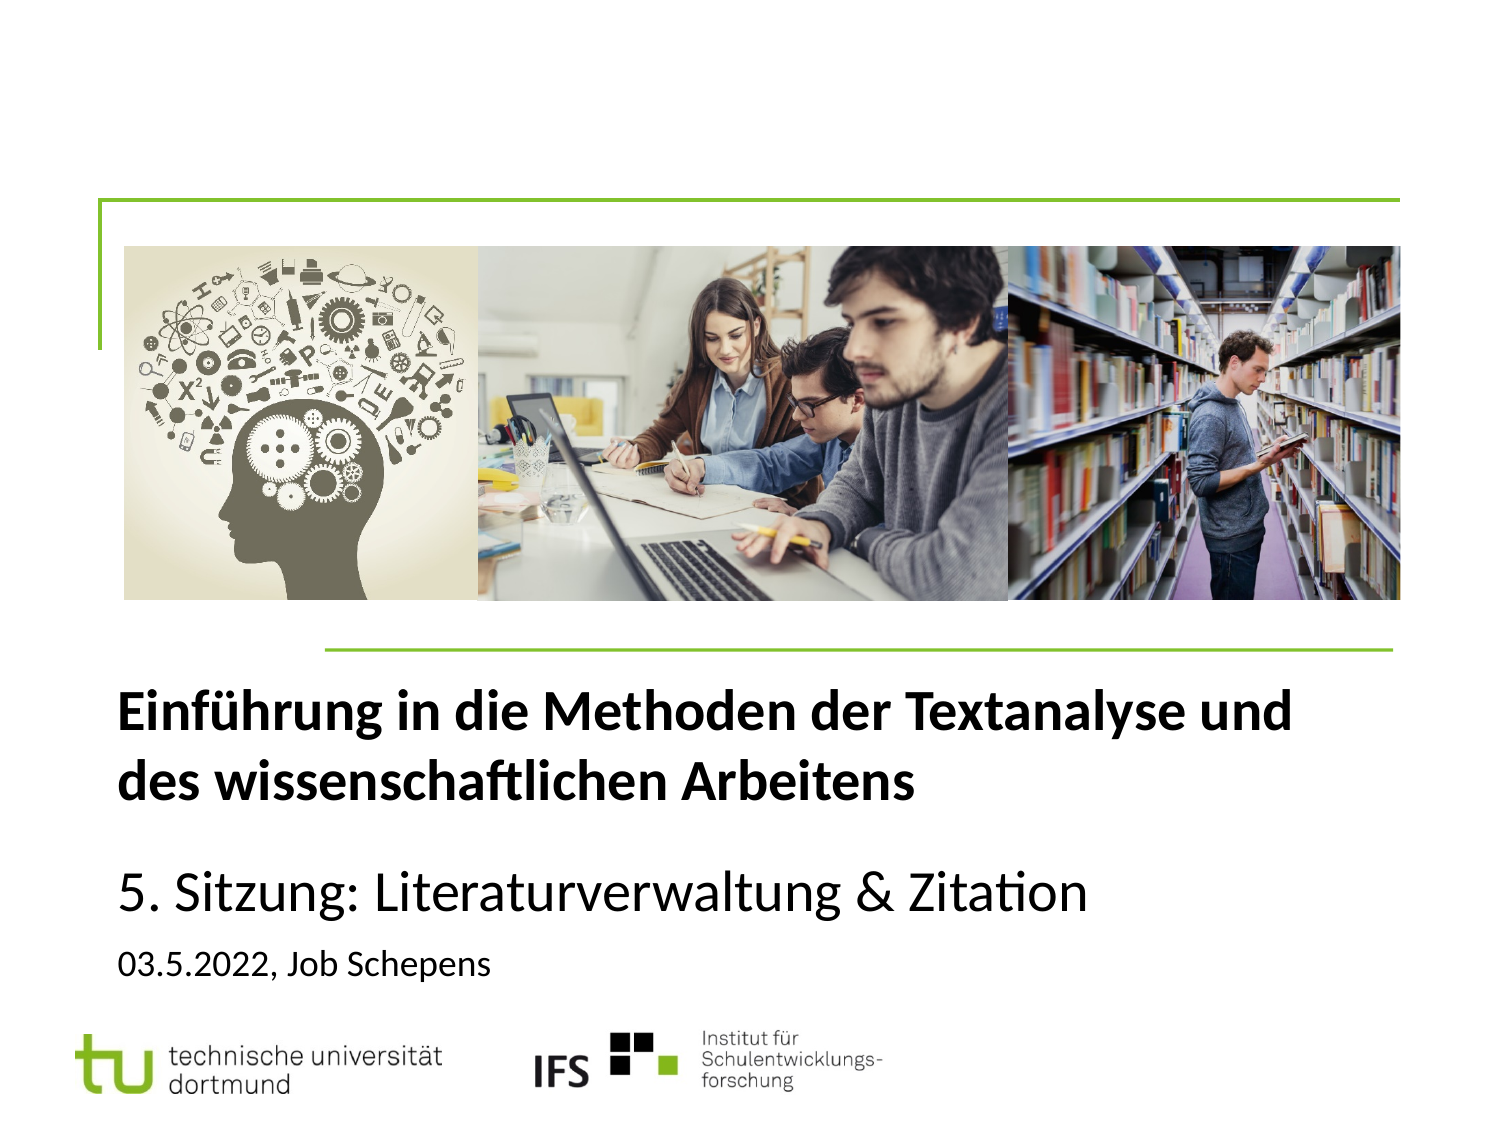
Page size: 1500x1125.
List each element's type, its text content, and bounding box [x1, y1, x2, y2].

text_box 03.5.2022, Job Schepens [117, 931, 1381, 973]
picture [123, 246, 1401, 601]
subtitle 5. Sitzung: Literaturverwaltung & Zitation [117, 845, 1381, 909]
picture [525, 1023, 888, 1101]
title Einführung in die Methoden der Textanalyse und des wissenschaftlichen Arbeitens [102, 664, 1353, 842]
picture [75, 1034, 442, 1094]
